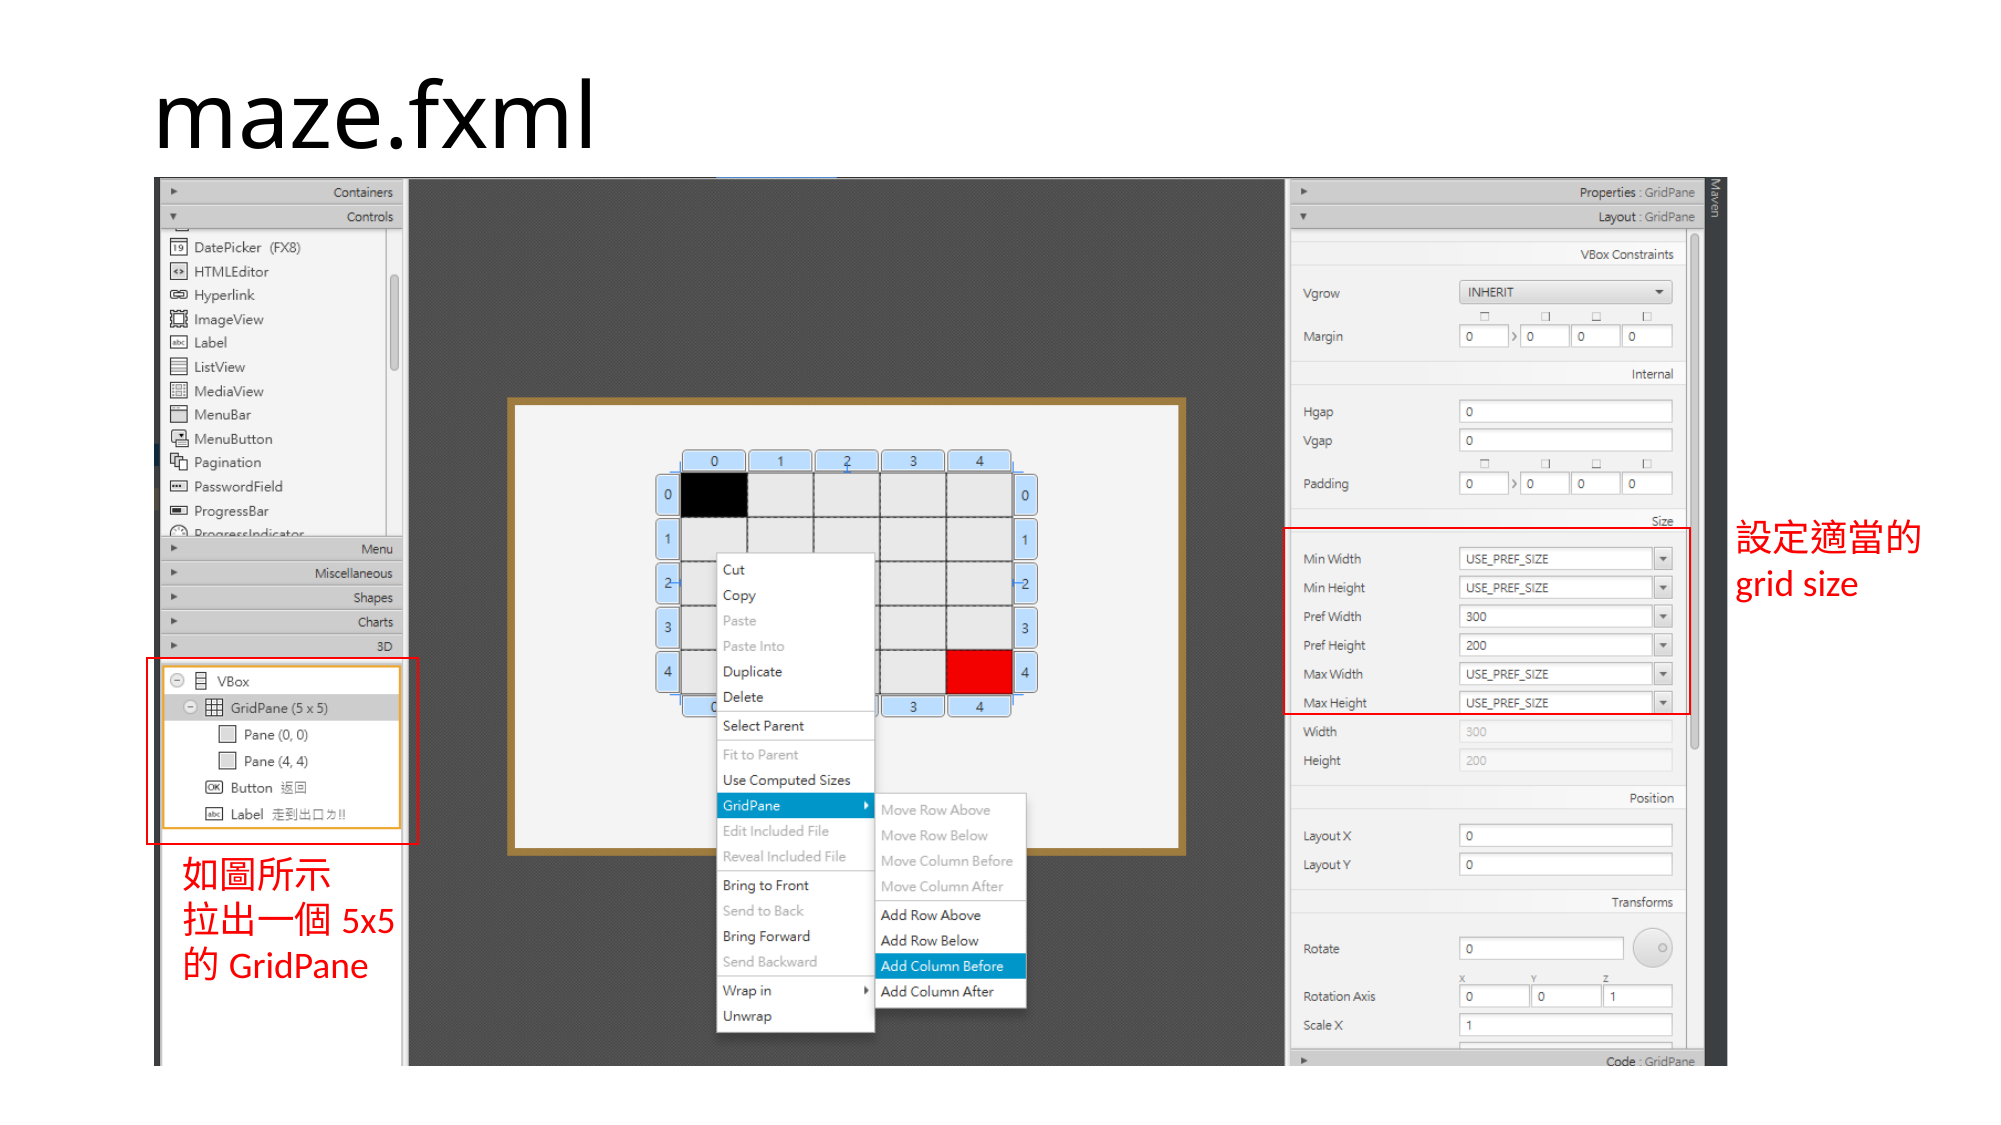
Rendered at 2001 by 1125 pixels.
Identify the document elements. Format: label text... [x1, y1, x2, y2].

text_box [146, 657, 154, 845]
title maze.fxml [137, 59, 1863, 178]
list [154, 177, 1728, 1066]
text_box 設定適當的grid size [1728, 506, 1972, 612]
